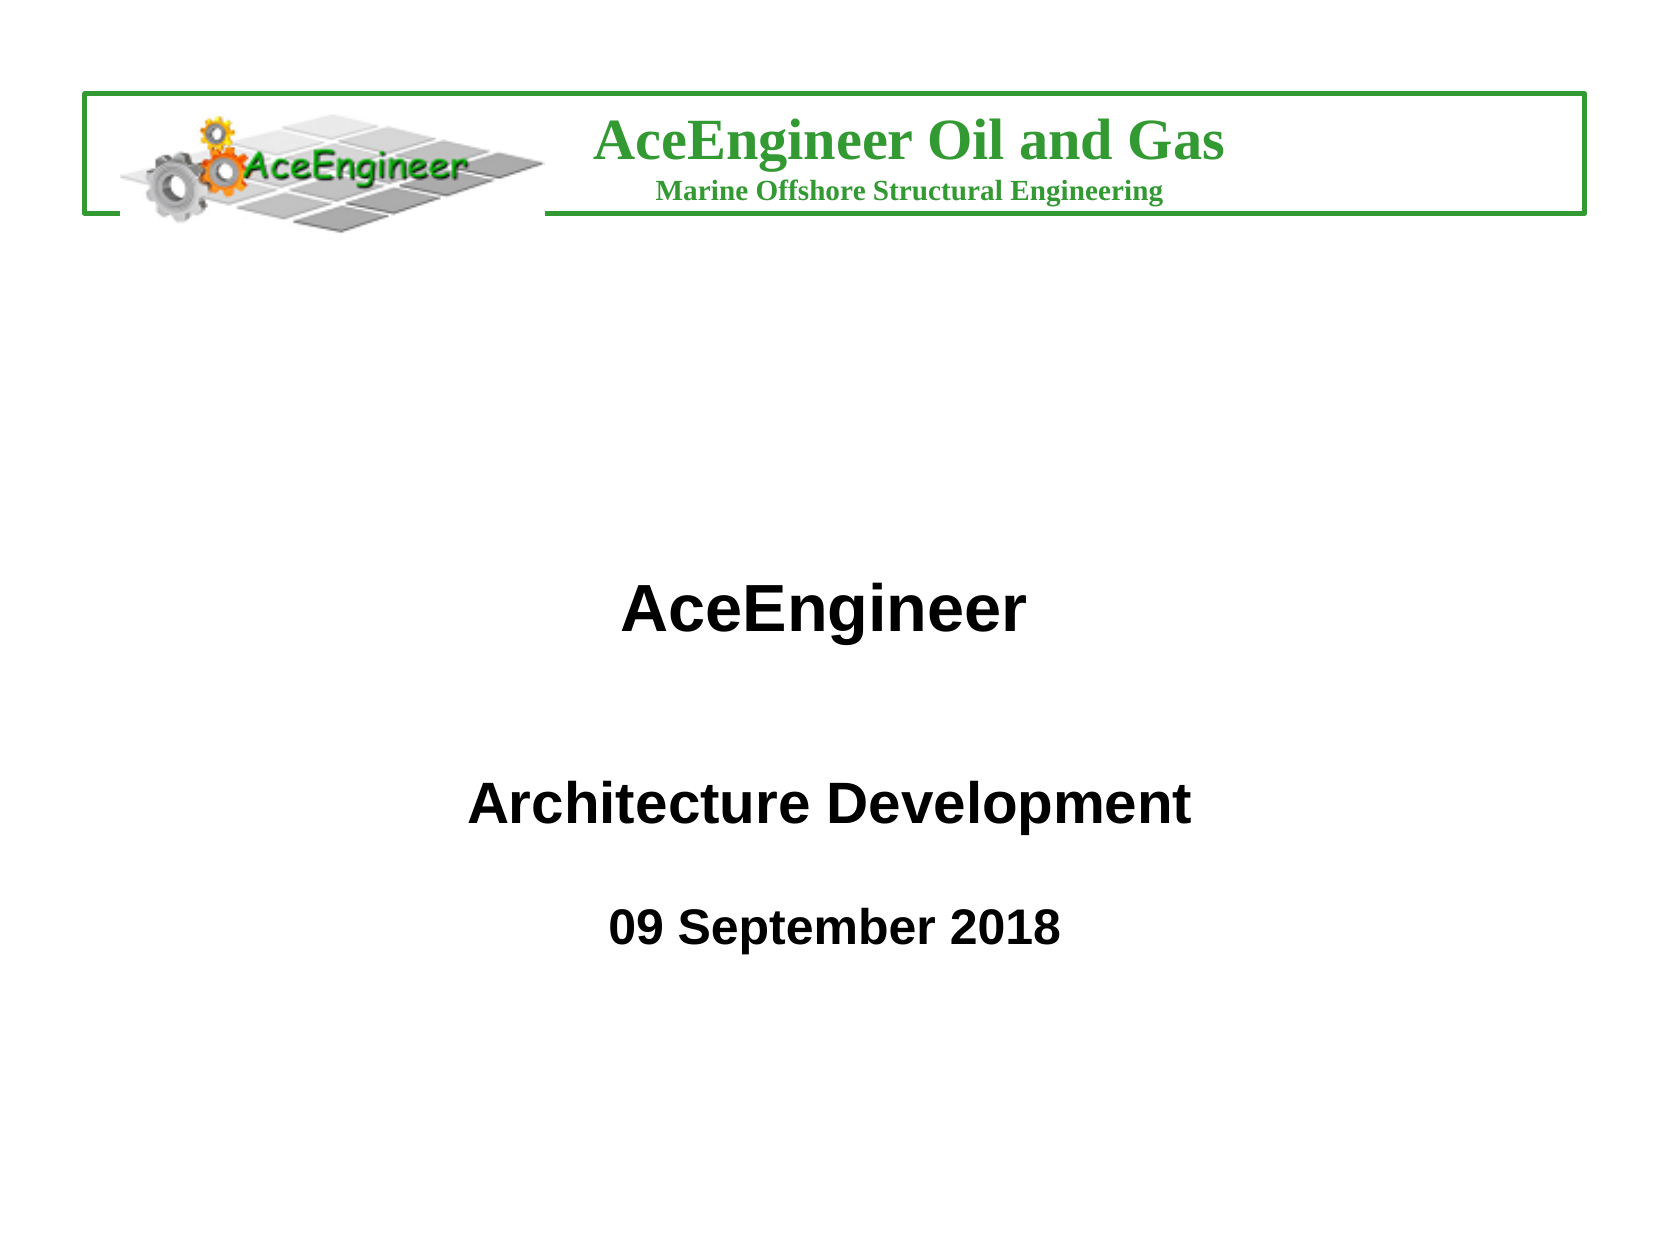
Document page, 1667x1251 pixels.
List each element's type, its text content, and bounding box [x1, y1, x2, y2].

subtitle 09 September 2018 [251, 887, 1419, 975]
list AceEngineer [127, 508, 1521, 700]
list Architecture Development [133, 750, 1527, 850]
picture [120, 113, 545, 235]
